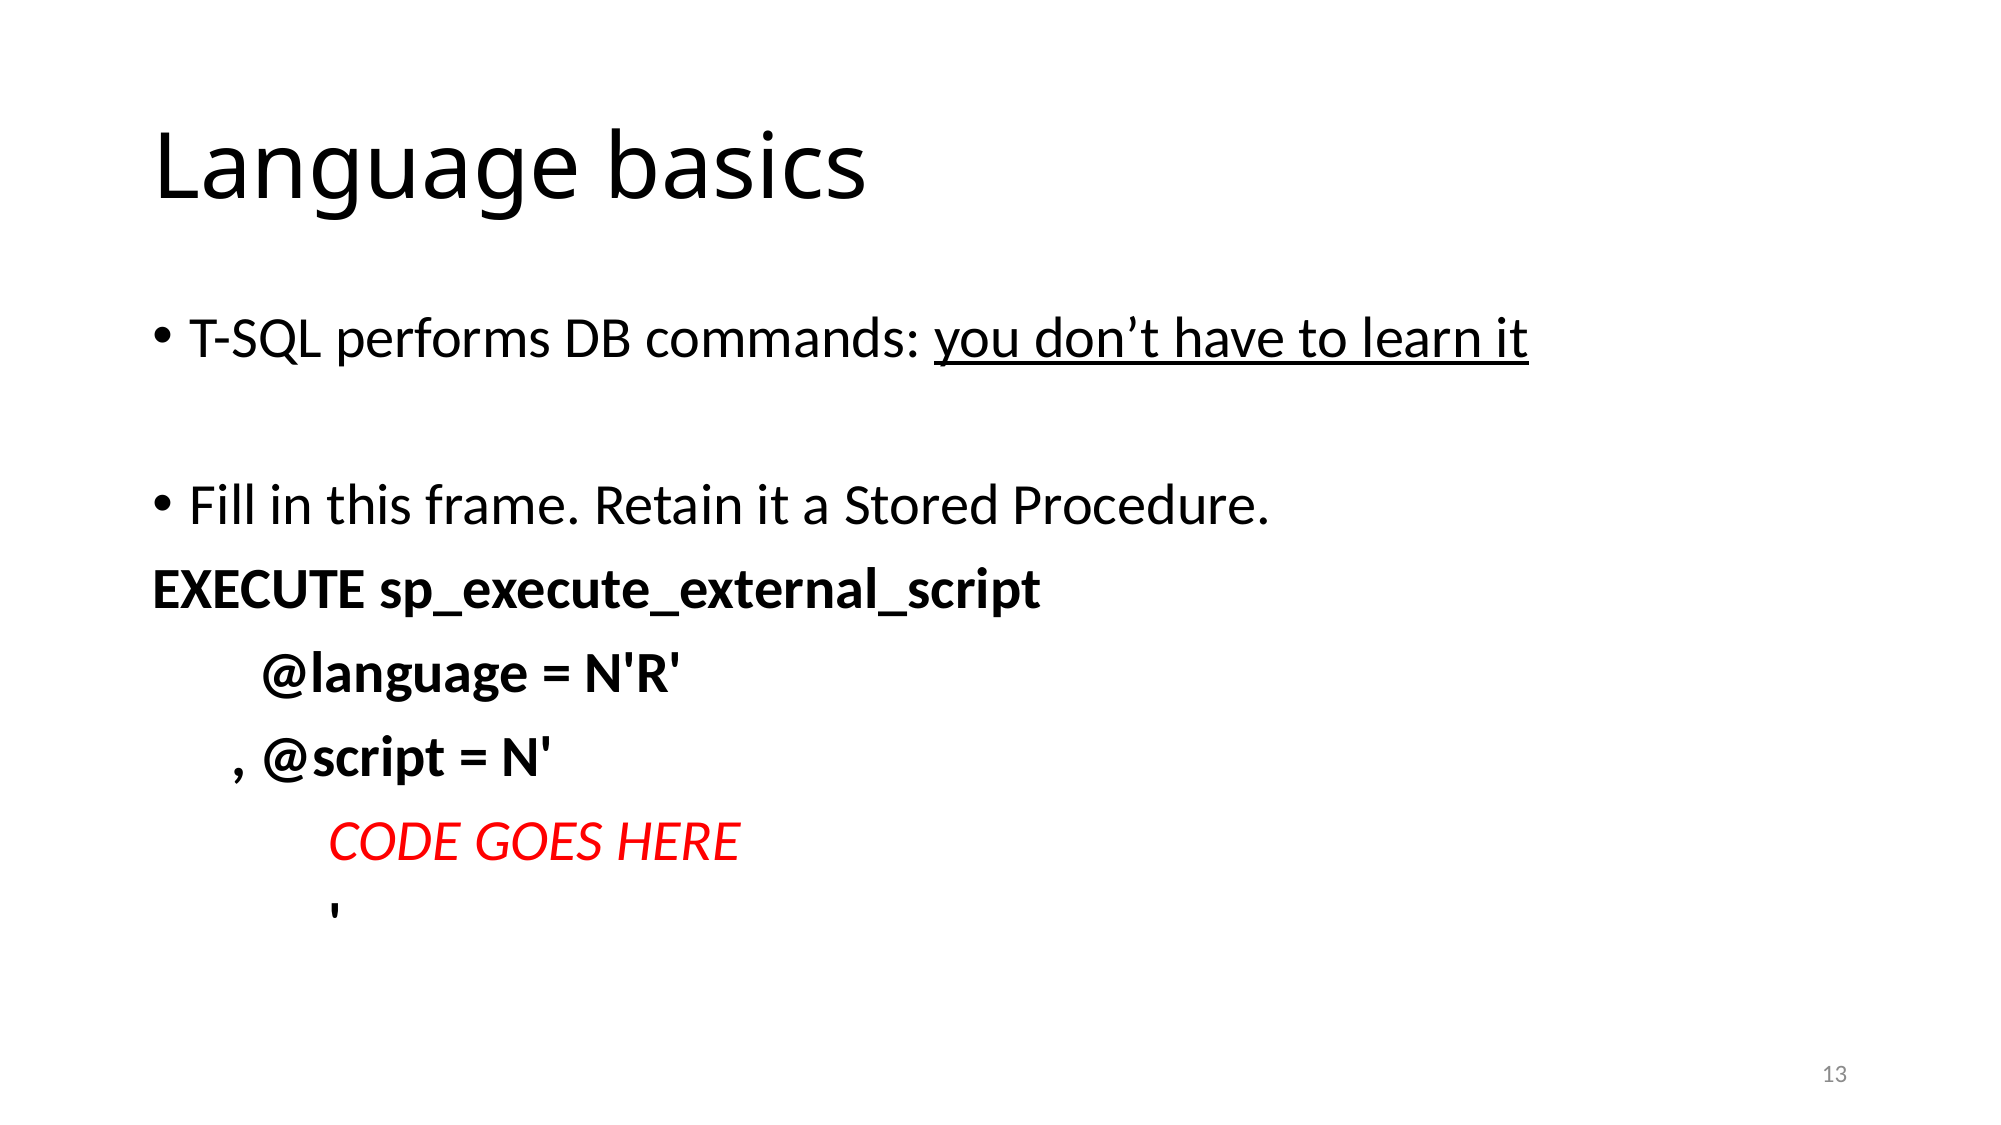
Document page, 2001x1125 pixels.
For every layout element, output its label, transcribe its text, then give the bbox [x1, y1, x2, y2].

list T-SQL performs DB commands: you don’t have to learn it Fill in this frame. Retain it a Stored Procedure. EXECUTE sp_execute_external_script @language = N'R' , @script = N' CODE GOES HERE ' [137, 299, 1863, 1014]
slide_number 13 [1412, 1042, 1863, 1103]
title Language basics [137, 59, 1863, 278]
